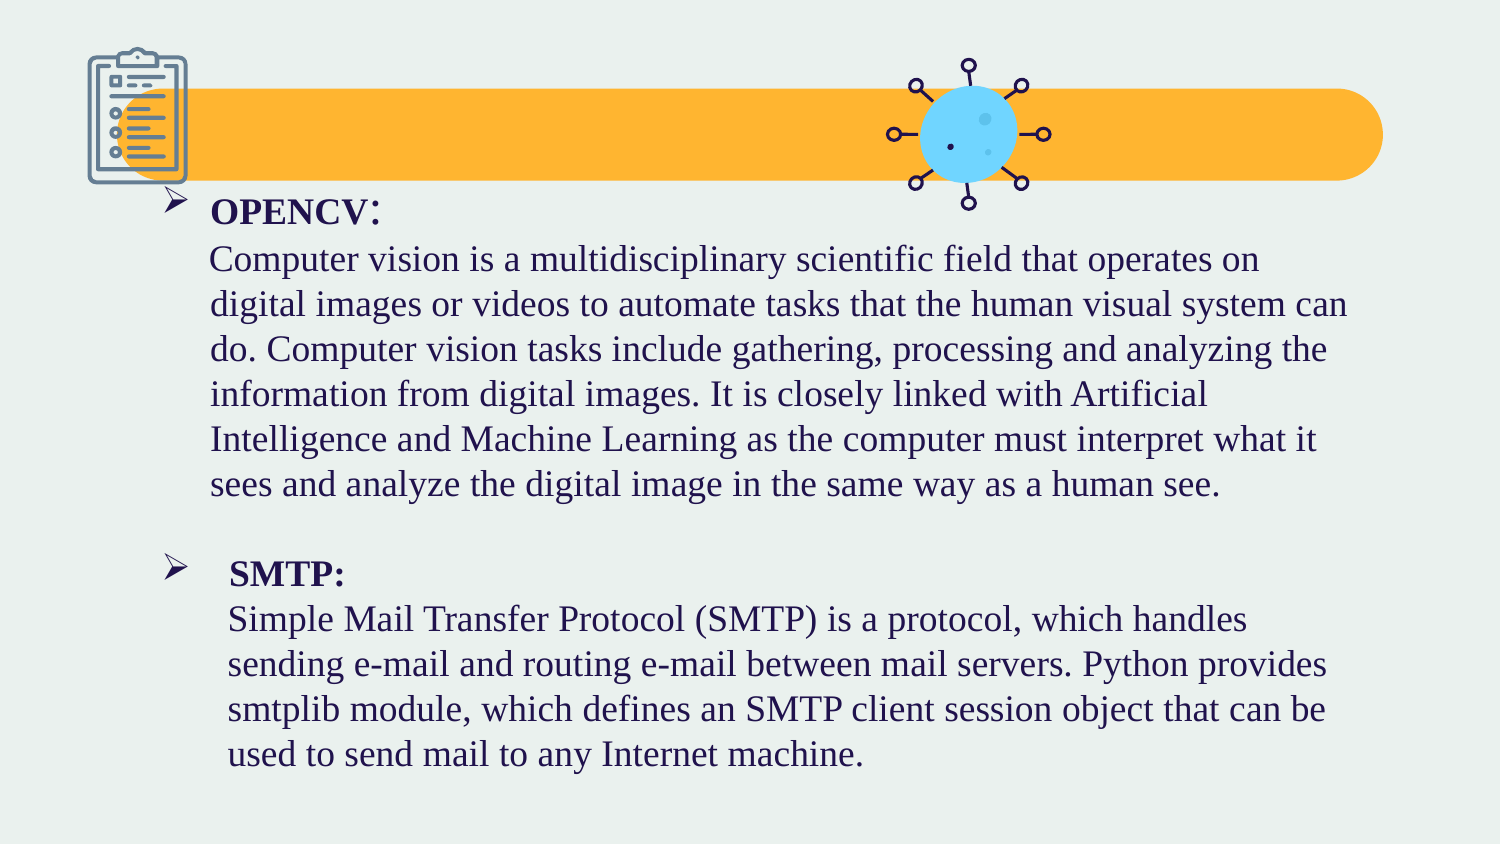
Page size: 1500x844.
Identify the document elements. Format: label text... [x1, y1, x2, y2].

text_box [87, 46, 188, 185]
list OPENCV: Computer vision is a multidisciplinary scientific field that operates on digital images or videos to automate tasks that the human visual system can do. Computer vision tasks include gathering, processing and analyzing the information from digital images. It is closely linked with Artificial Intelligence and Machine Learning as the computer must interpret what it sees and analyze the digital image in the same way as a human see. SMTP: Simple Mail Transfer Protocol (SMTP) is a protocol, which handles sending e-mail and routing e-mail between mail servers. Python provides smtplib module, which defines an SMTP client session object that can be used to send mail to any Internet machine. [120, 159, 1380, 729]
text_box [887, 59, 1051, 210]
